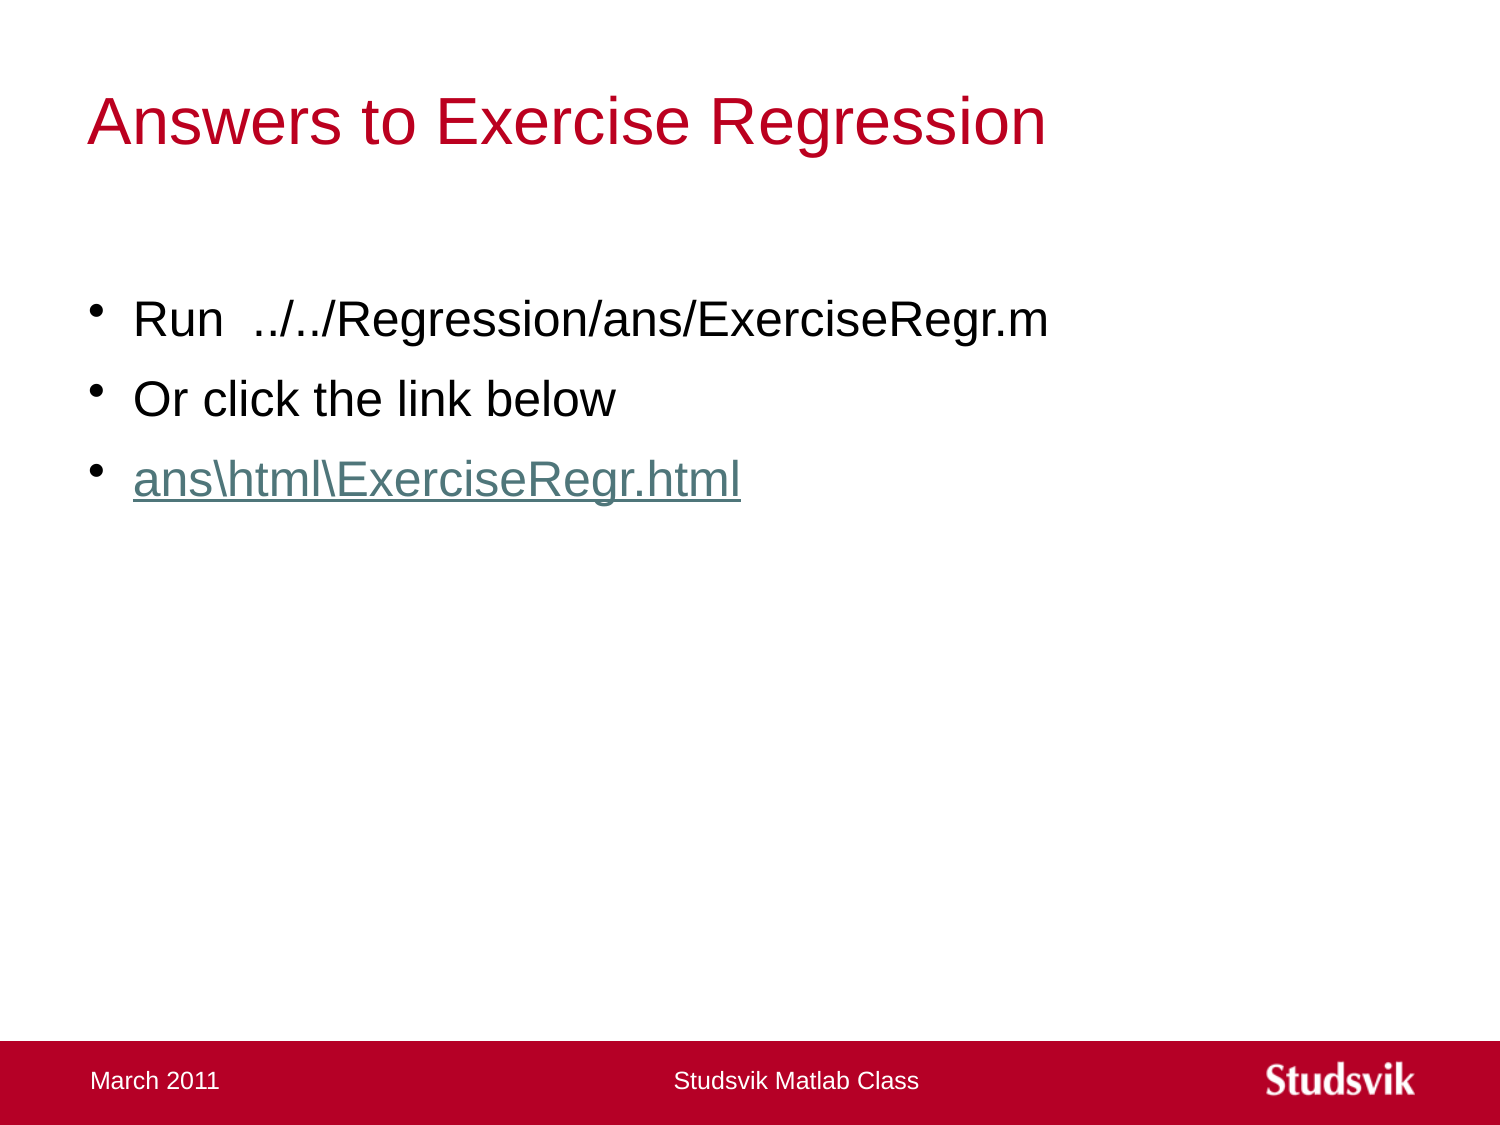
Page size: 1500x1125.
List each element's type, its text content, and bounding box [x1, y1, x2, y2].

list Run ../../Regression/ans/ExerciseRegr.m Or click the link below ans\html\ExerciseRegr.html [88, 286, 1412, 1003]
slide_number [75, 1049, 465, 1110]
picture [0, 1041, 1500, 1125]
title Answers to Exercise Regression [87, 78, 1412, 267]
footer Studsvik Matlab Class [559, 1049, 1035, 1110]
